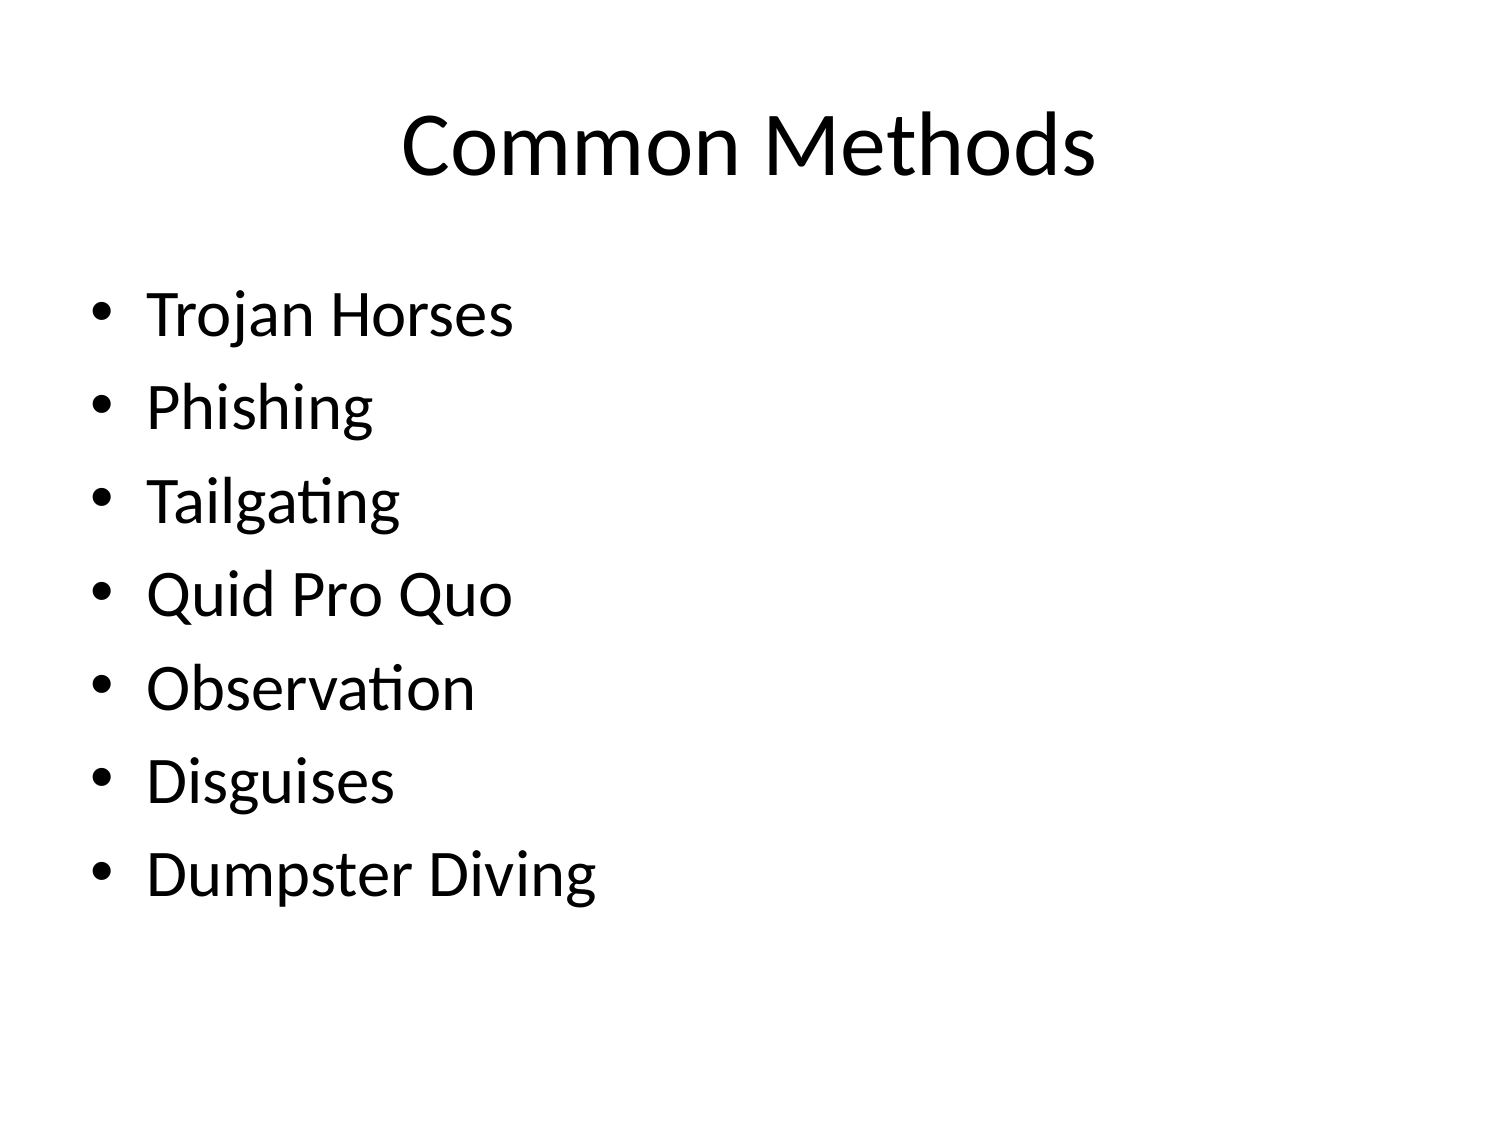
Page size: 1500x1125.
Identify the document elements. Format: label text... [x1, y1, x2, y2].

list Trojan Horses Phishing Tailgating Quid Pro Quo Observation Disguises Dumpster Diving [75, 262, 1425, 1005]
title Common Methods [75, 45, 1425, 233]
